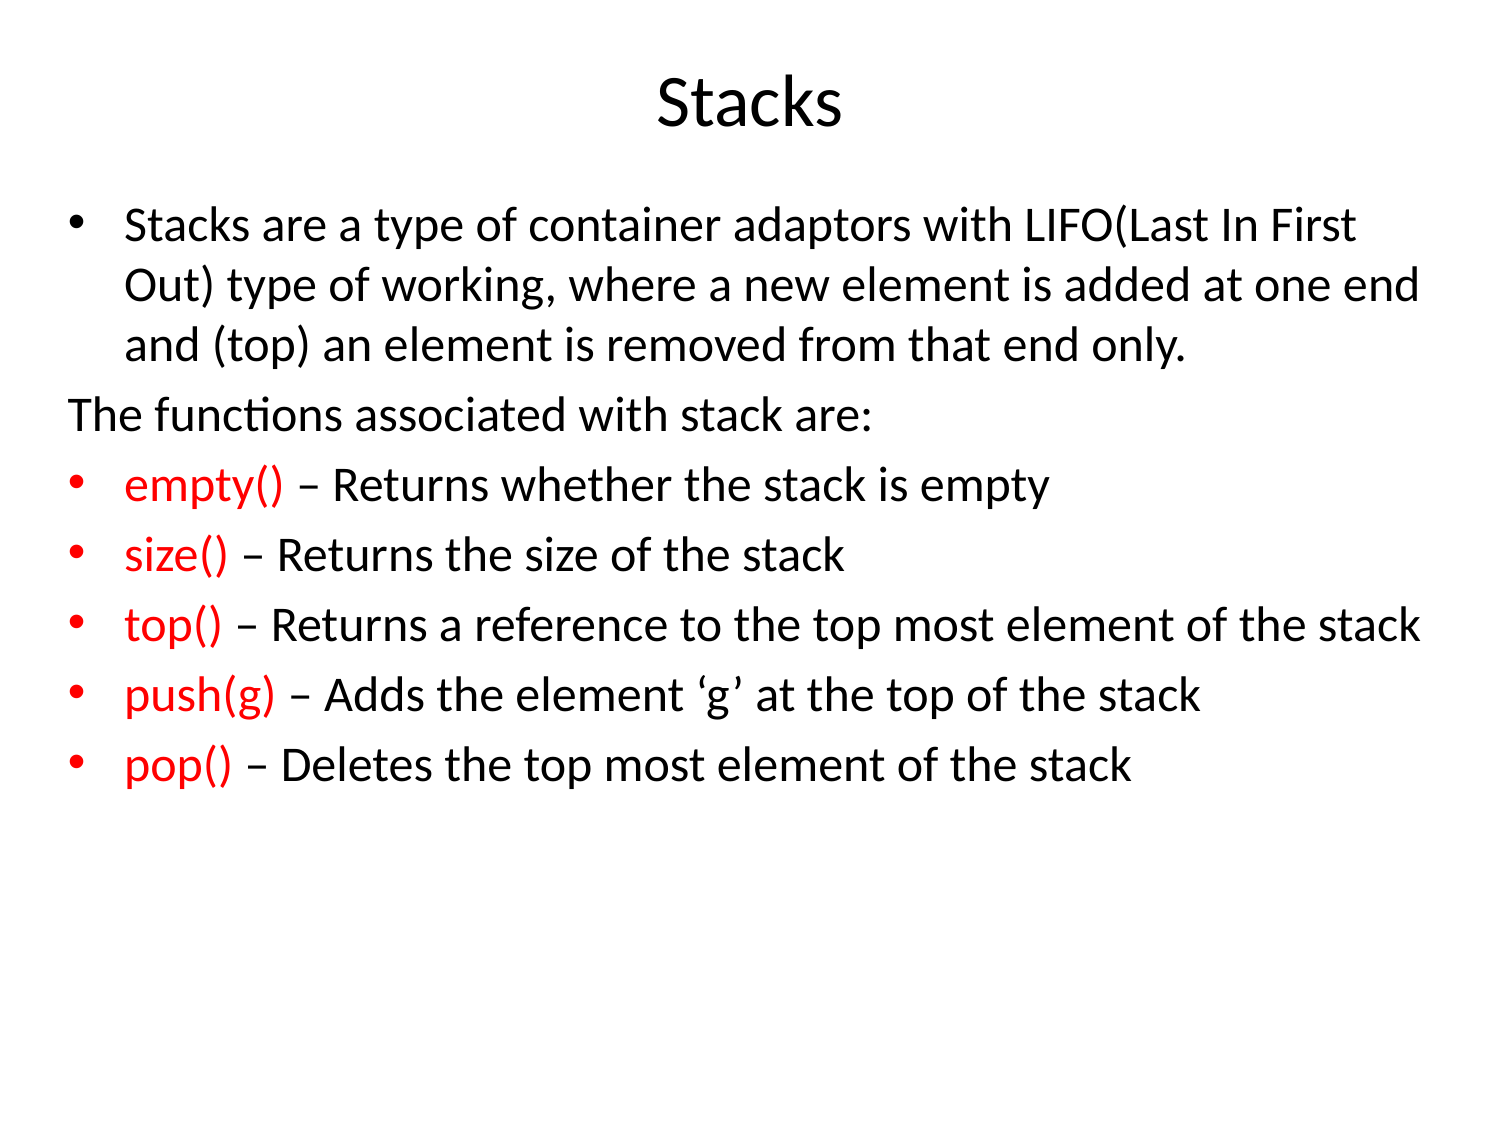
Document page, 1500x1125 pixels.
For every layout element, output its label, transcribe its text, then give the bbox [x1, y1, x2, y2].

text_box Stacks [75, 45, 1425, 149]
text_box Stacks are a type of container adaptors with LIFO(Last In First Out) type of working, where a new element is added at one end and (top) an element is removed from that end only. The functions associated with stack are: empty() – Returns whether the stack is empty size() – Returns the size of the stack top() – Returns a reference to the top most element of the stack push(g) – Adds the element ‘g’ at the top of the stack pop() – Deletes the top most element of the stack [53, 184, 1471, 905]
